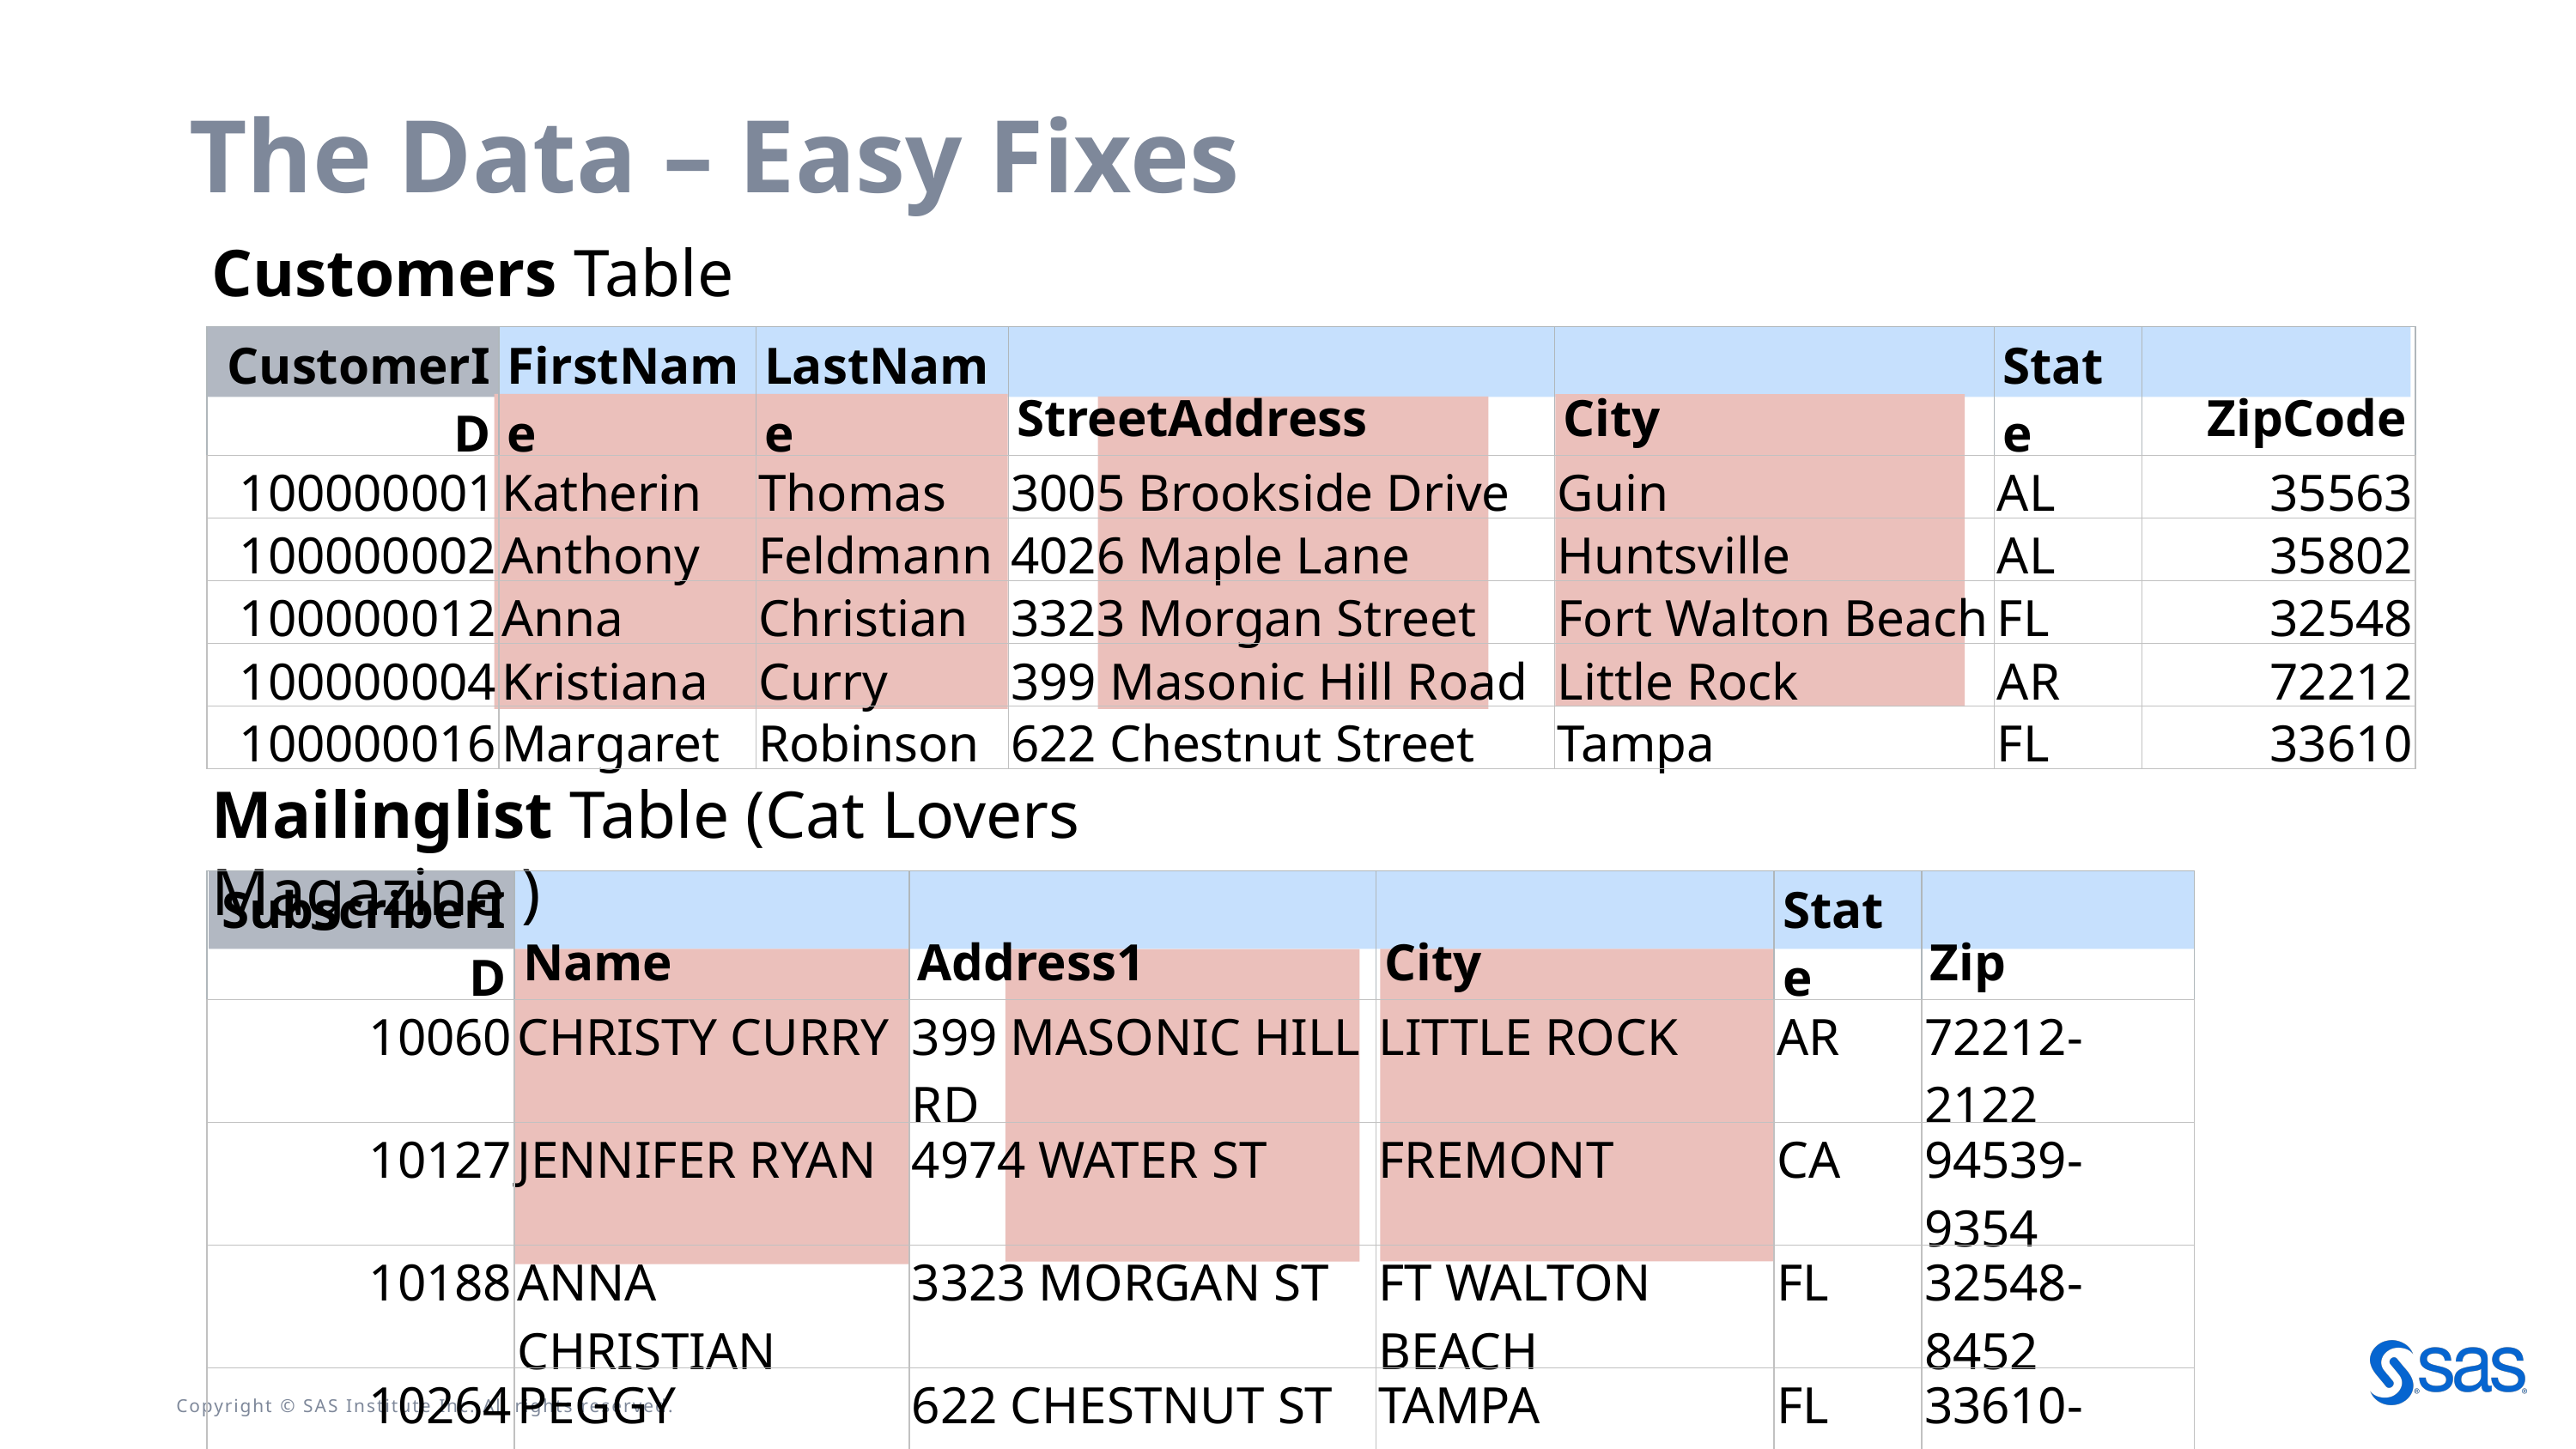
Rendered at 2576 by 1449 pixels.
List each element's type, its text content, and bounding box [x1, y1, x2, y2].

table_cell Katherin [500, 456, 756, 518]
table_cell 100000002 [208, 518, 498, 580]
table_cell CHRISTY CURRY [515, 1000, 908, 1122]
table_cell 72212-2122 [1923, 1000, 2194, 1122]
table_cell 10188 [208, 1246, 513, 1367]
table_cell Huntsville [1555, 518, 1994, 580]
table_cell 72212 [2142, 644, 2415, 706]
table_cell AL [1995, 456, 2142, 518]
table_cell 10127 [208, 1123, 513, 1245]
table_cell Tampa [1555, 706, 1994, 768]
table_cell 100000016 [208, 706, 498, 768]
table_cell AL [1995, 518, 2142, 580]
table_cell 94539-9354 [1923, 1123, 2194, 1245]
table_cell FT WALTON BEACH [1376, 1246, 1773, 1367]
table_cell Little Rock [1555, 644, 1994, 706]
text_box Customers Table [211, 232, 859, 310]
table_header Address1 [910, 871, 1376, 999]
table_cell ANNA CHRISTIAN [515, 1246, 908, 1367]
table_cell Anna [500, 581, 756, 643]
table_cell FL [1775, 1368, 1921, 1449]
table_header CustomerID [208, 327, 498, 455]
table_cell 100000004 [208, 644, 498, 706]
table_cell Robinson [756, 706, 1008, 768]
table_cell CA [1775, 1123, 1921, 1245]
table_cell Margaret [500, 706, 756, 768]
table_header Name [515, 871, 908, 999]
text_box Mailinglist Table (Cat Lovers Magazine ) [211, 773, 1381, 870]
table_header StreetAddress [1009, 327, 1554, 455]
table_cell 399 Masonic Hill Road [1009, 644, 1554, 706]
table_cell 3323 Morgan Street [1009, 581, 1554, 643]
table_cell 399 MASONIC HILL RD [910, 1000, 1376, 1122]
table_header ZipCode [2142, 327, 2415, 455]
text_box The Data – Easy Fixes [176, 100, 2398, 209]
table_header City [1376, 871, 1773, 999]
table_header State [1995, 327, 2142, 455]
table_cell FL [1995, 581, 2142, 643]
table_cell 10264 [208, 1368, 513, 1449]
table_header LastName [756, 327, 1008, 455]
table_cell Christian [756, 581, 1008, 643]
table_cell PEGGY ROBINSON [515, 1368, 908, 1449]
table_cell 35802 [2142, 518, 2415, 580]
table_cell 32548 [2142, 581, 2415, 643]
table_cell JENNIFER RYAN [515, 1123, 908, 1245]
table_cell Fort Walton Beach [1555, 581, 1994, 643]
table_cell 33610-0163 [1923, 1368, 2194, 1449]
table_cell 4026 Maple Lane [1009, 518, 1554, 580]
picture [2370, 1340, 2527, 1405]
table_cell FREMONT [1376, 1123, 1773, 1245]
table_header City [1555, 327, 1994, 455]
table_cell AR [1775, 1000, 1921, 1122]
table_cell 100000012 [208, 581, 498, 643]
table_cell 3005 Brookside Drive [1009, 456, 1554, 518]
table_cell 32548-8452 [1923, 1246, 2194, 1367]
table_header State [1775, 871, 1921, 999]
table_header FirstName [500, 327, 756, 455]
table_cell 3323 MORGAN ST [910, 1246, 1376, 1367]
table_cell Curry [756, 644, 1008, 706]
table_cell Guin [1555, 456, 1994, 518]
table_header Zip [1923, 871, 2194, 999]
table_cell 33610 [2142, 706, 2415, 768]
table_cell Kristiana [500, 644, 756, 706]
table_cell TAMPA [1376, 1368, 1773, 1449]
table_cell FL [1995, 706, 2142, 768]
table_cell FL [1775, 1246, 1921, 1367]
table_cell LITTLE ROCK [1376, 1000, 1773, 1122]
table_cell 10060 [208, 1000, 513, 1122]
table_cell 35563 [2142, 456, 2415, 518]
table_cell 100000001 [208, 456, 498, 518]
table_header SubscriberID [208, 871, 513, 999]
table_cell Anthony [500, 518, 756, 580]
table_cell Feldmann [756, 518, 1008, 580]
table_cell Thomas [756, 456, 1008, 518]
table_cell 622 CHESTNUT ST [910, 1368, 1376, 1449]
table_cell 622 Chestnut Street [1009, 706, 1554, 768]
table_cell AR [1995, 644, 2142, 706]
table_cell 4974 WATER ST [910, 1123, 1376, 1245]
